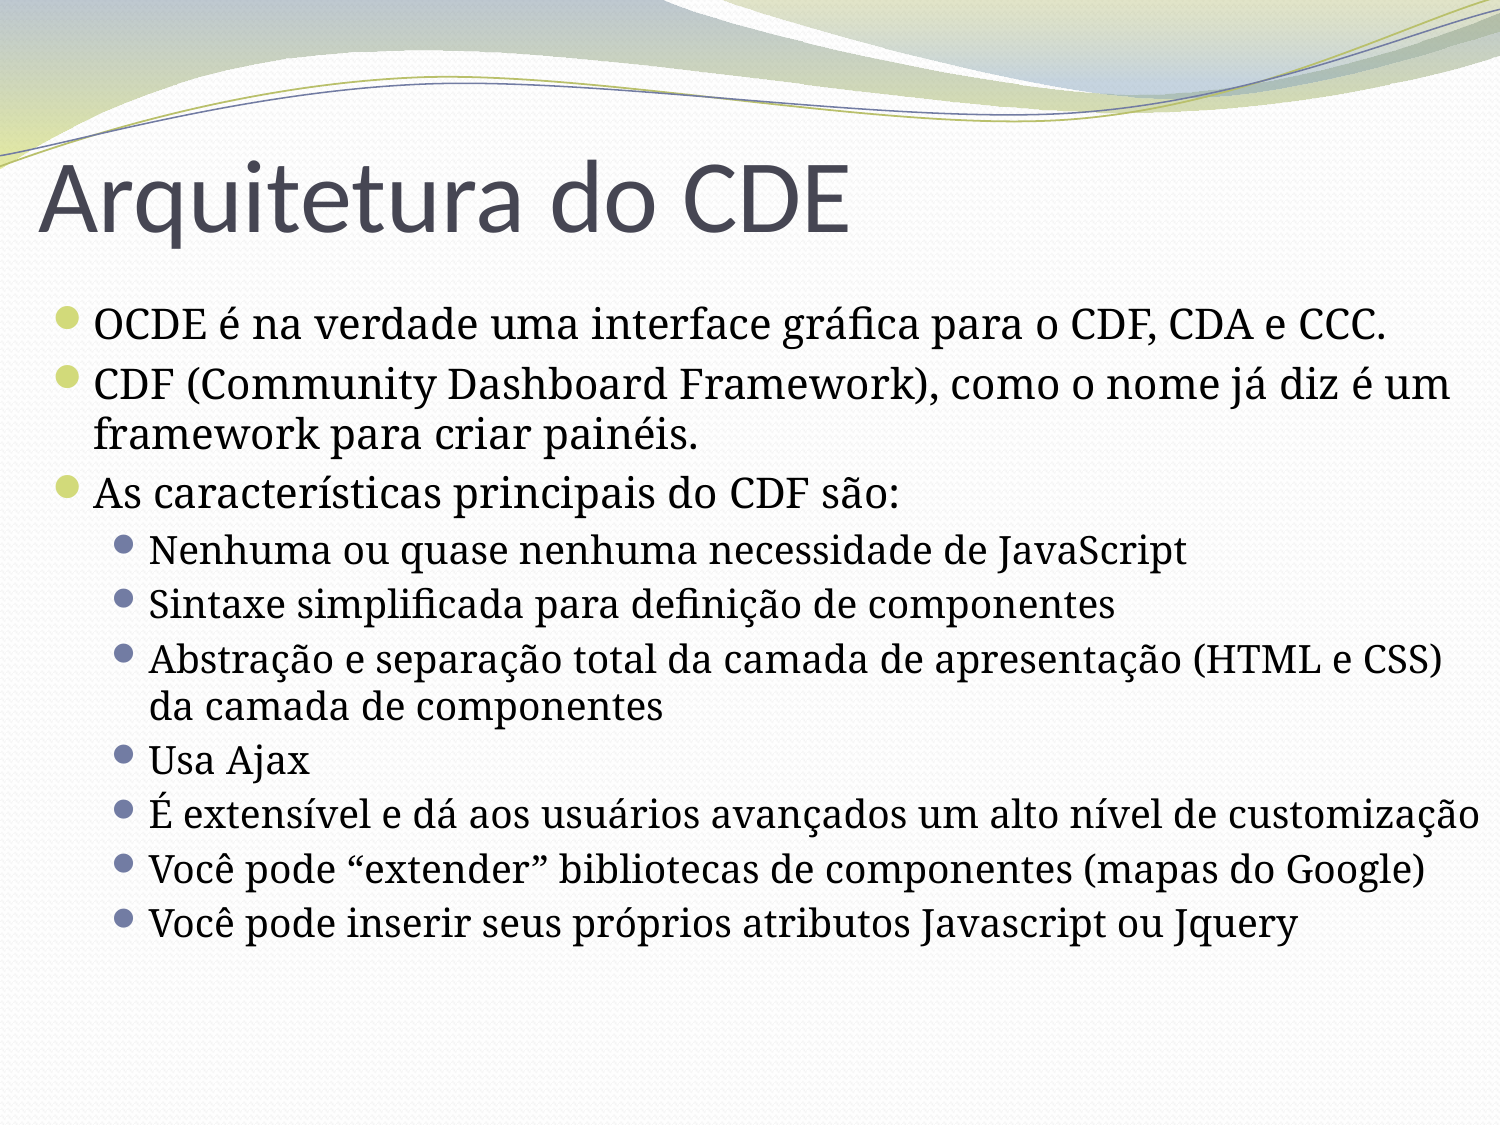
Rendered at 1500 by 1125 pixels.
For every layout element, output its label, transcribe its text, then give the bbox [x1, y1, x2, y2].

list OCDE é na verdade uma interface gráfica para o CDF, CDA e CCC. CDF (Community Dashboard Framework), como o nome já diz é um framework para criar painéis. As características principais do CDF são: Nenhuma ou quase nenhuma necessidade de JavaScript Sintaxe simplificada para definição de componentes Abstração e separação total da camada de apresentação (HTML e CSS) da camada de componentes Usa Ajax É extensível e dá aos usuários avançados um alto nível de customização Você pode “extender” bibliotecas de componentes (mapas do Google) Você pode inserir seus próprios atributos Javascript ou Jquery [37, 290, 1500, 971]
title Arquitetura do CDE [38, 42, 1500, 253]
